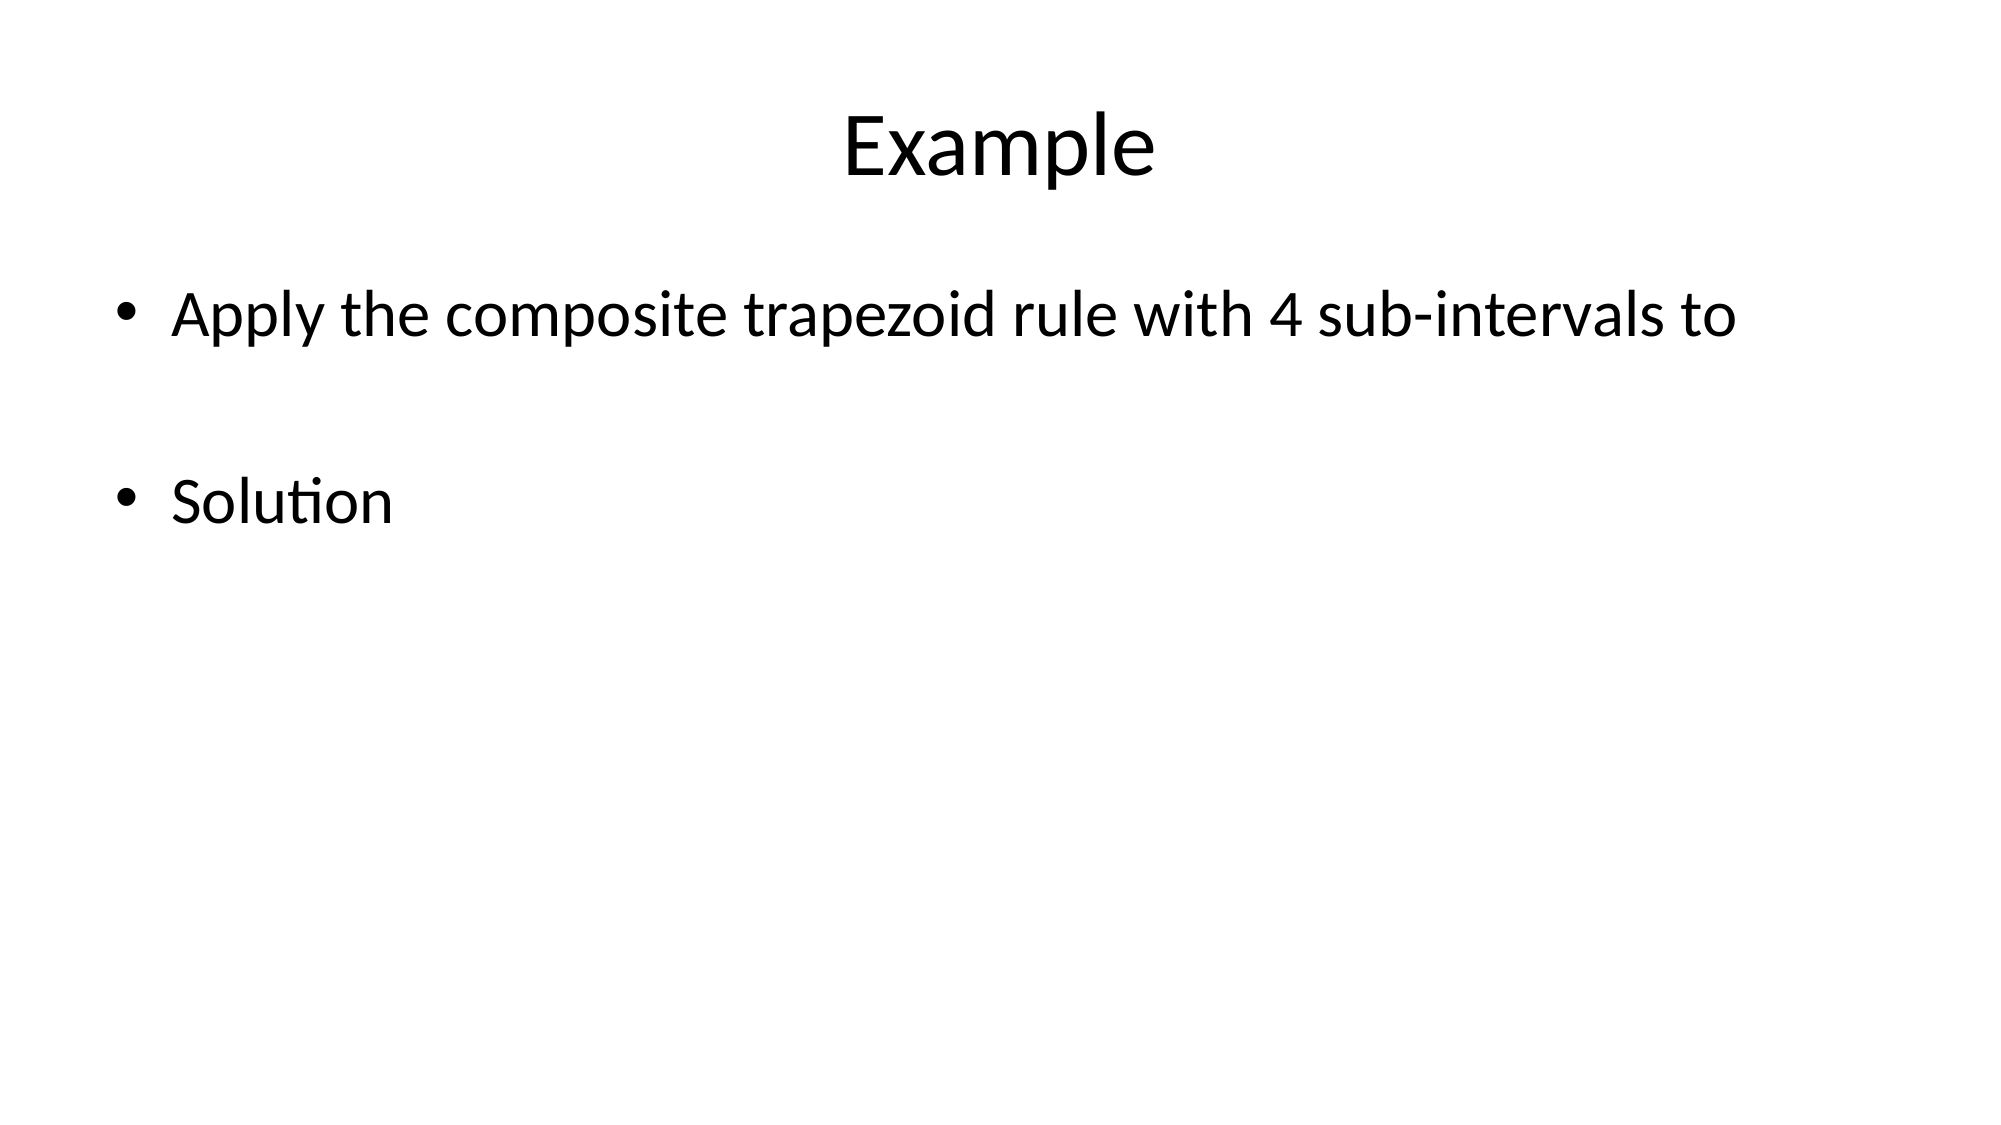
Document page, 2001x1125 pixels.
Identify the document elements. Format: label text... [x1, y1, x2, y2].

title Example [99, 45, 1900, 233]
